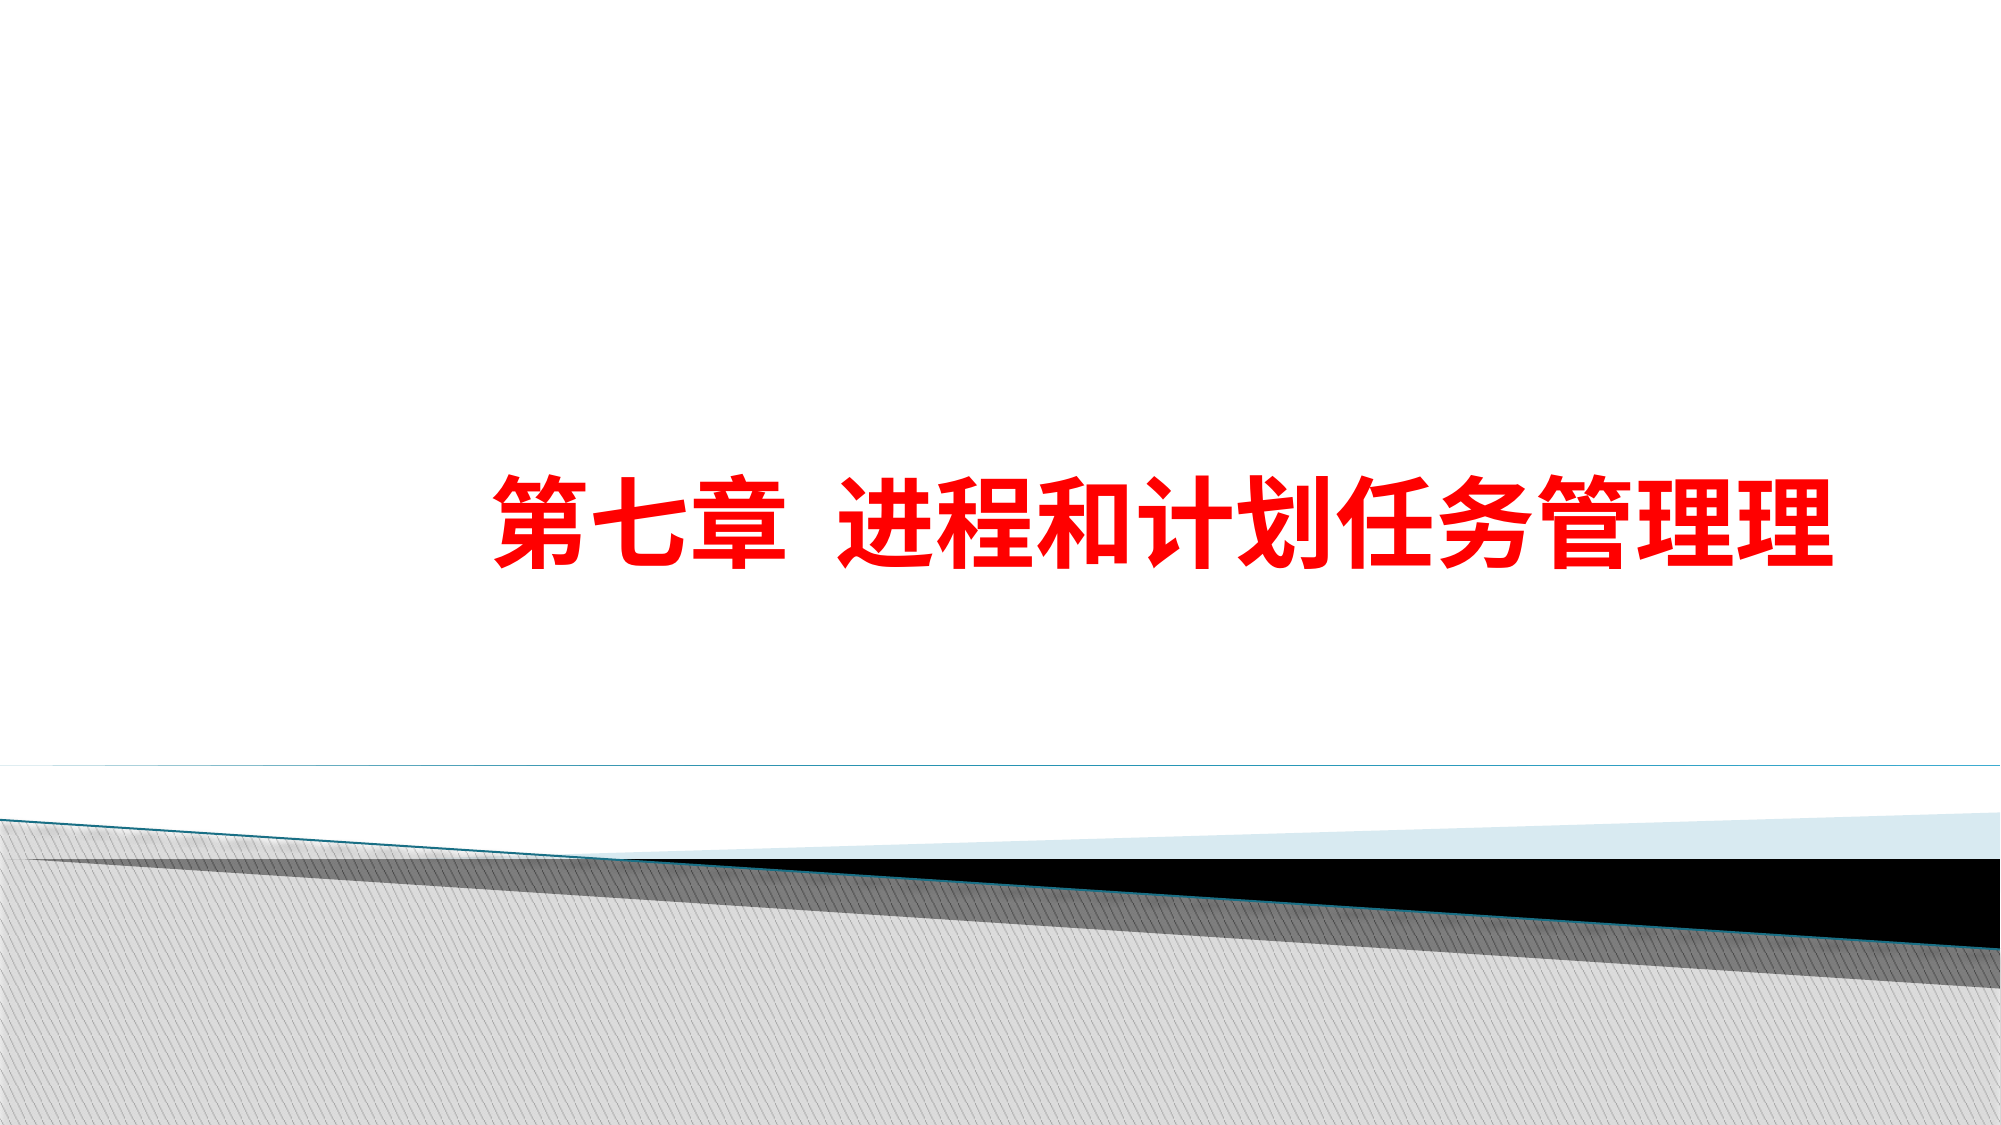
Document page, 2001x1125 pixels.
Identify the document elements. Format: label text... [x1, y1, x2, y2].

title 第七章 进程和计划任务管理理 [150, 287, 1850, 588]
picture [7, 859, 2000, 989]
